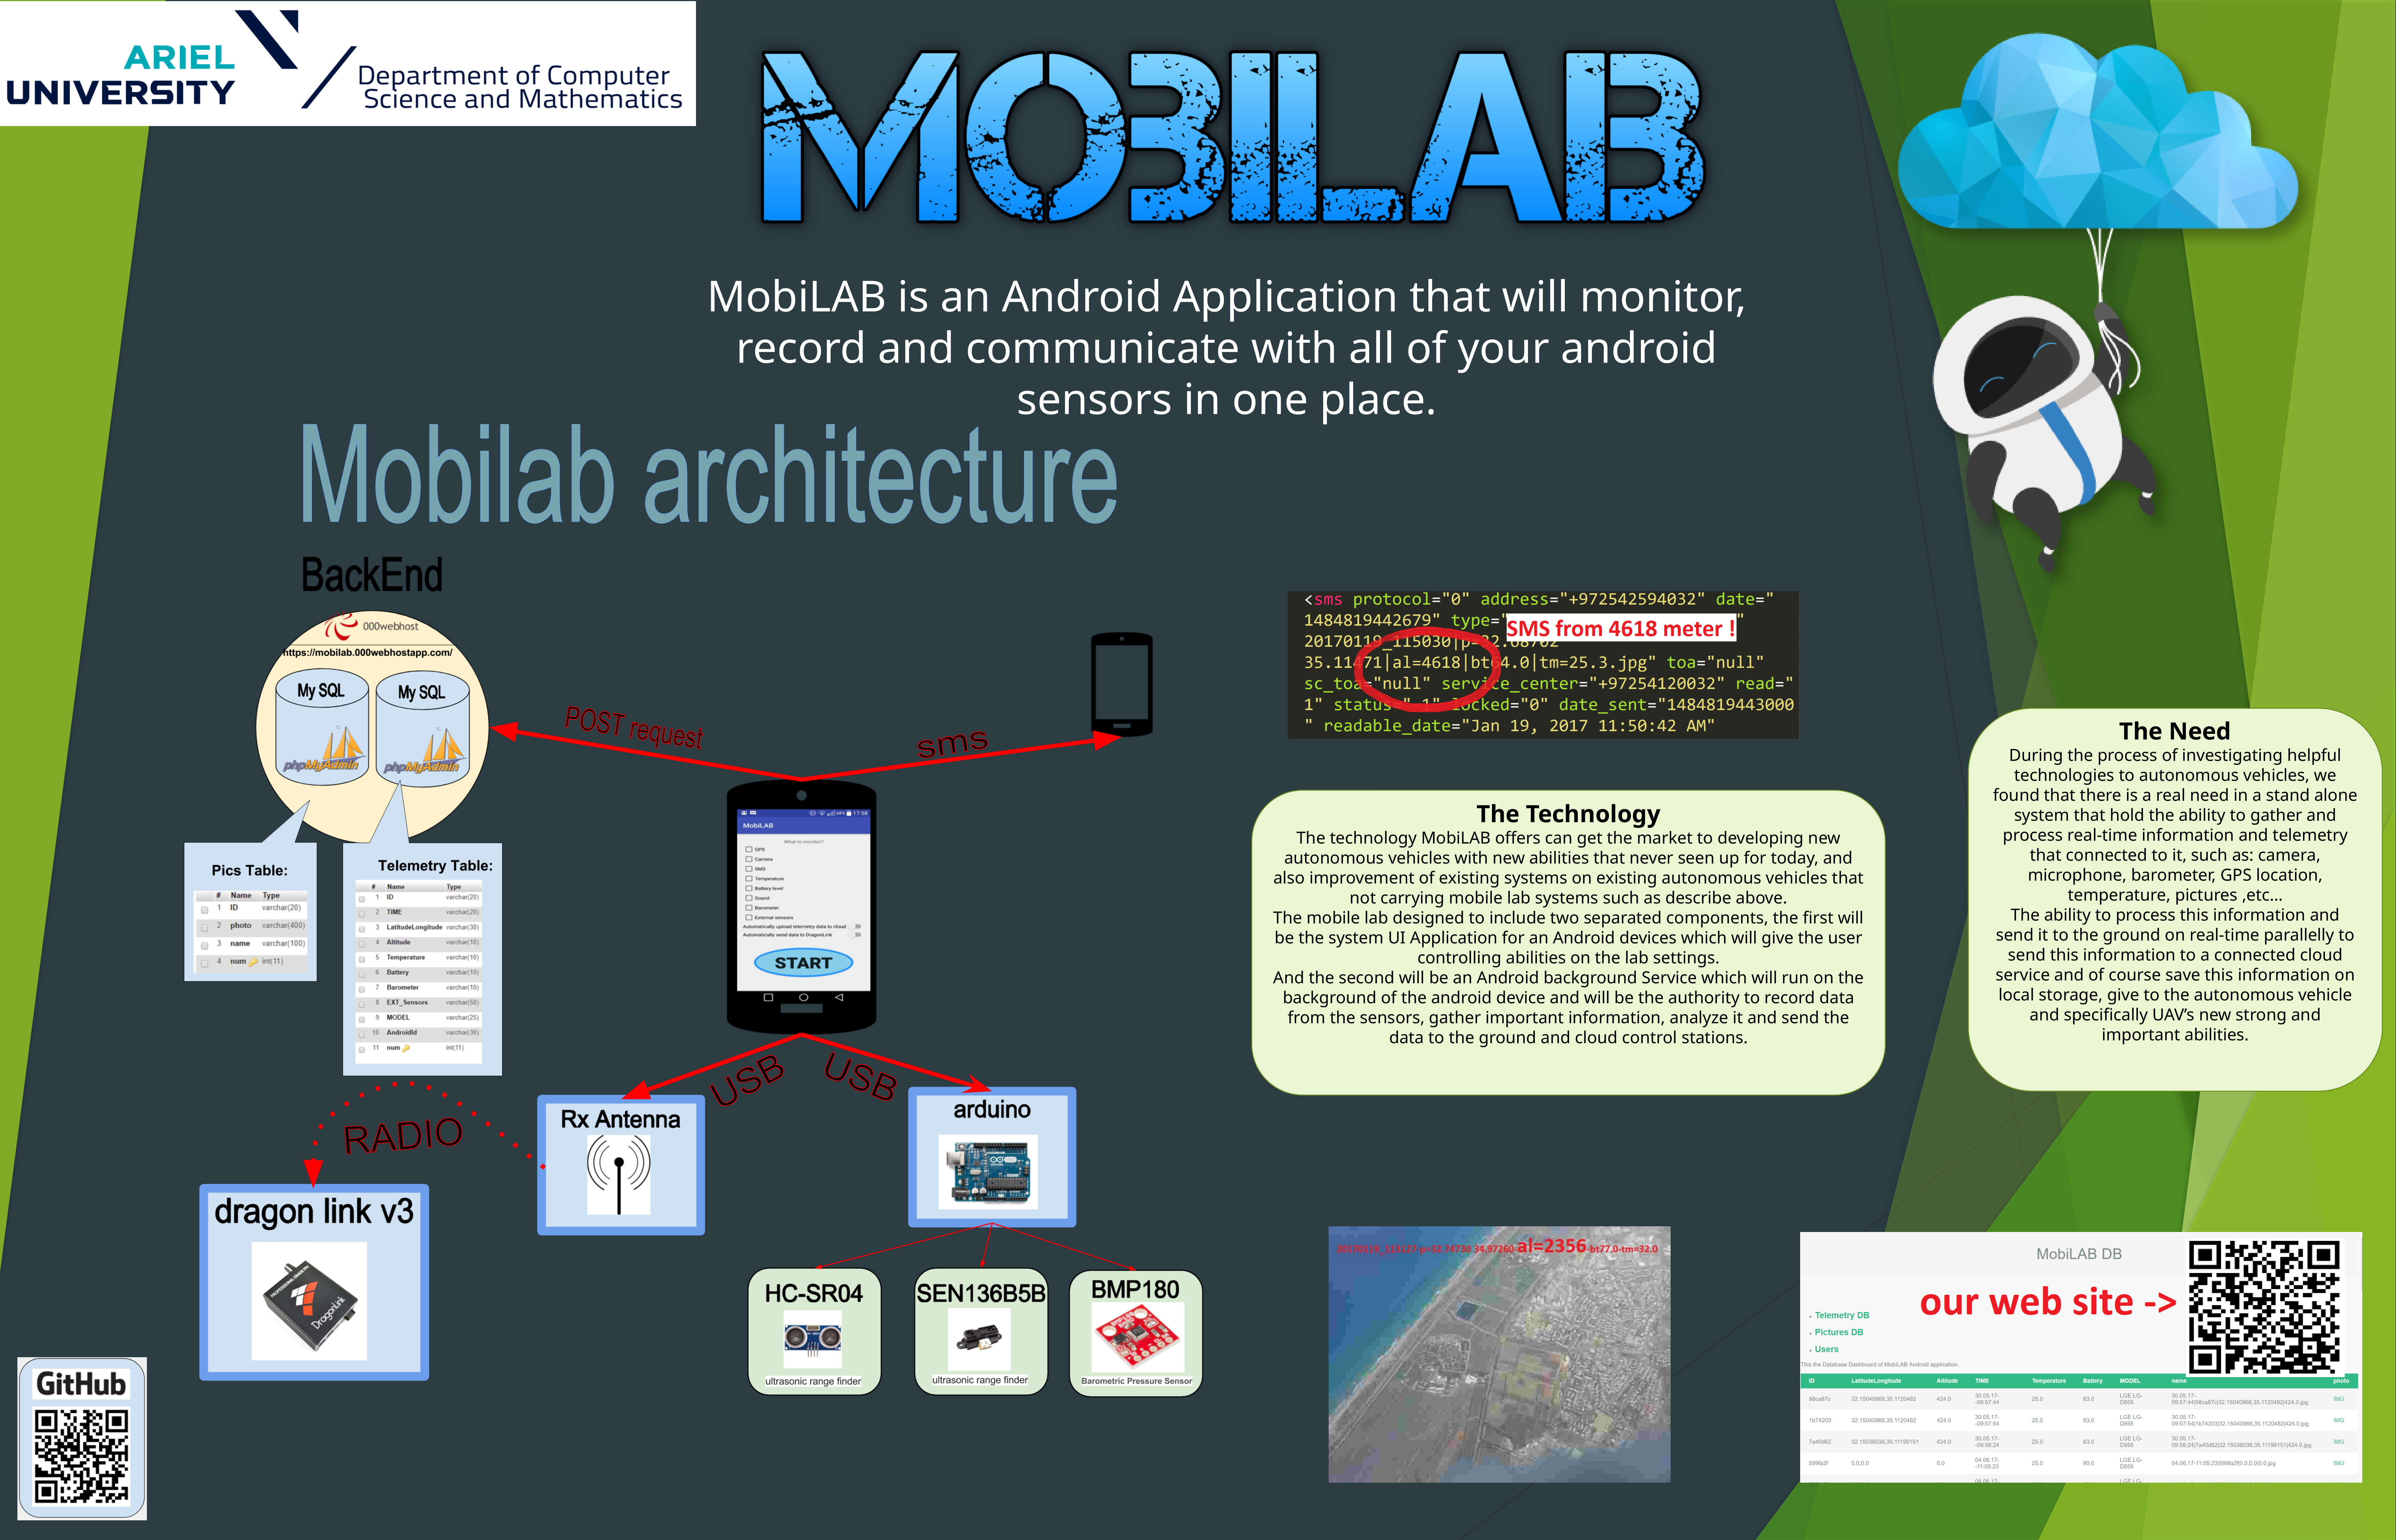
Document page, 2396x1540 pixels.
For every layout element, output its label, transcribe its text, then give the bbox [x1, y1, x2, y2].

picture [1329, 1226, 1671, 1483]
picture [0, 1, 696, 126]
picture [1800, 1232, 2363, 1483]
picture [17, 1357, 147, 1520]
text_box The Need During the process of investigating helpful technologies to autonomous vehicles, we found that there is a real need in a stand alone system that hold the ability to gather and process real-time information and telemetry that connected to it, such as: camera, microphone, barometer, GPS location, temperature, pictures ,etc… The ability to process this information and send it to the ground on real-time parallelly to send this information to a connected cloud service and of course save this information on local storage, give to the autonomous vehicle and specifically UAV’s new strong and important abilities. [1968, 708, 2383, 1092]
text_box The Technology The technology MobiLAB offers can get the market to developing new autonomous vehicles with new abilities that never seen up for today, and also improvement of existing systems on existing autonomous vehicles that not carrying mobile lab systems such as describe above. The mobile lab designed to include two separated components, the first will be the system UI Application for an Android devices which will give the user controlling abilities on the lab settings. And the second will be an Android background Service which will run on the background of the android device and will be the authority to record data from the sensors, gather important information, analyze it and send the data to the ground and cloud control stations. [1290, 790, 1886, 1096]
picture [173, 0, 2396, 1449]
picture [744, 31, 1729, 244]
text_box MobiLAB is an Android Application that will monitor, record and communicate with all of your android sensors in one place. [682, 266, 1772, 425]
